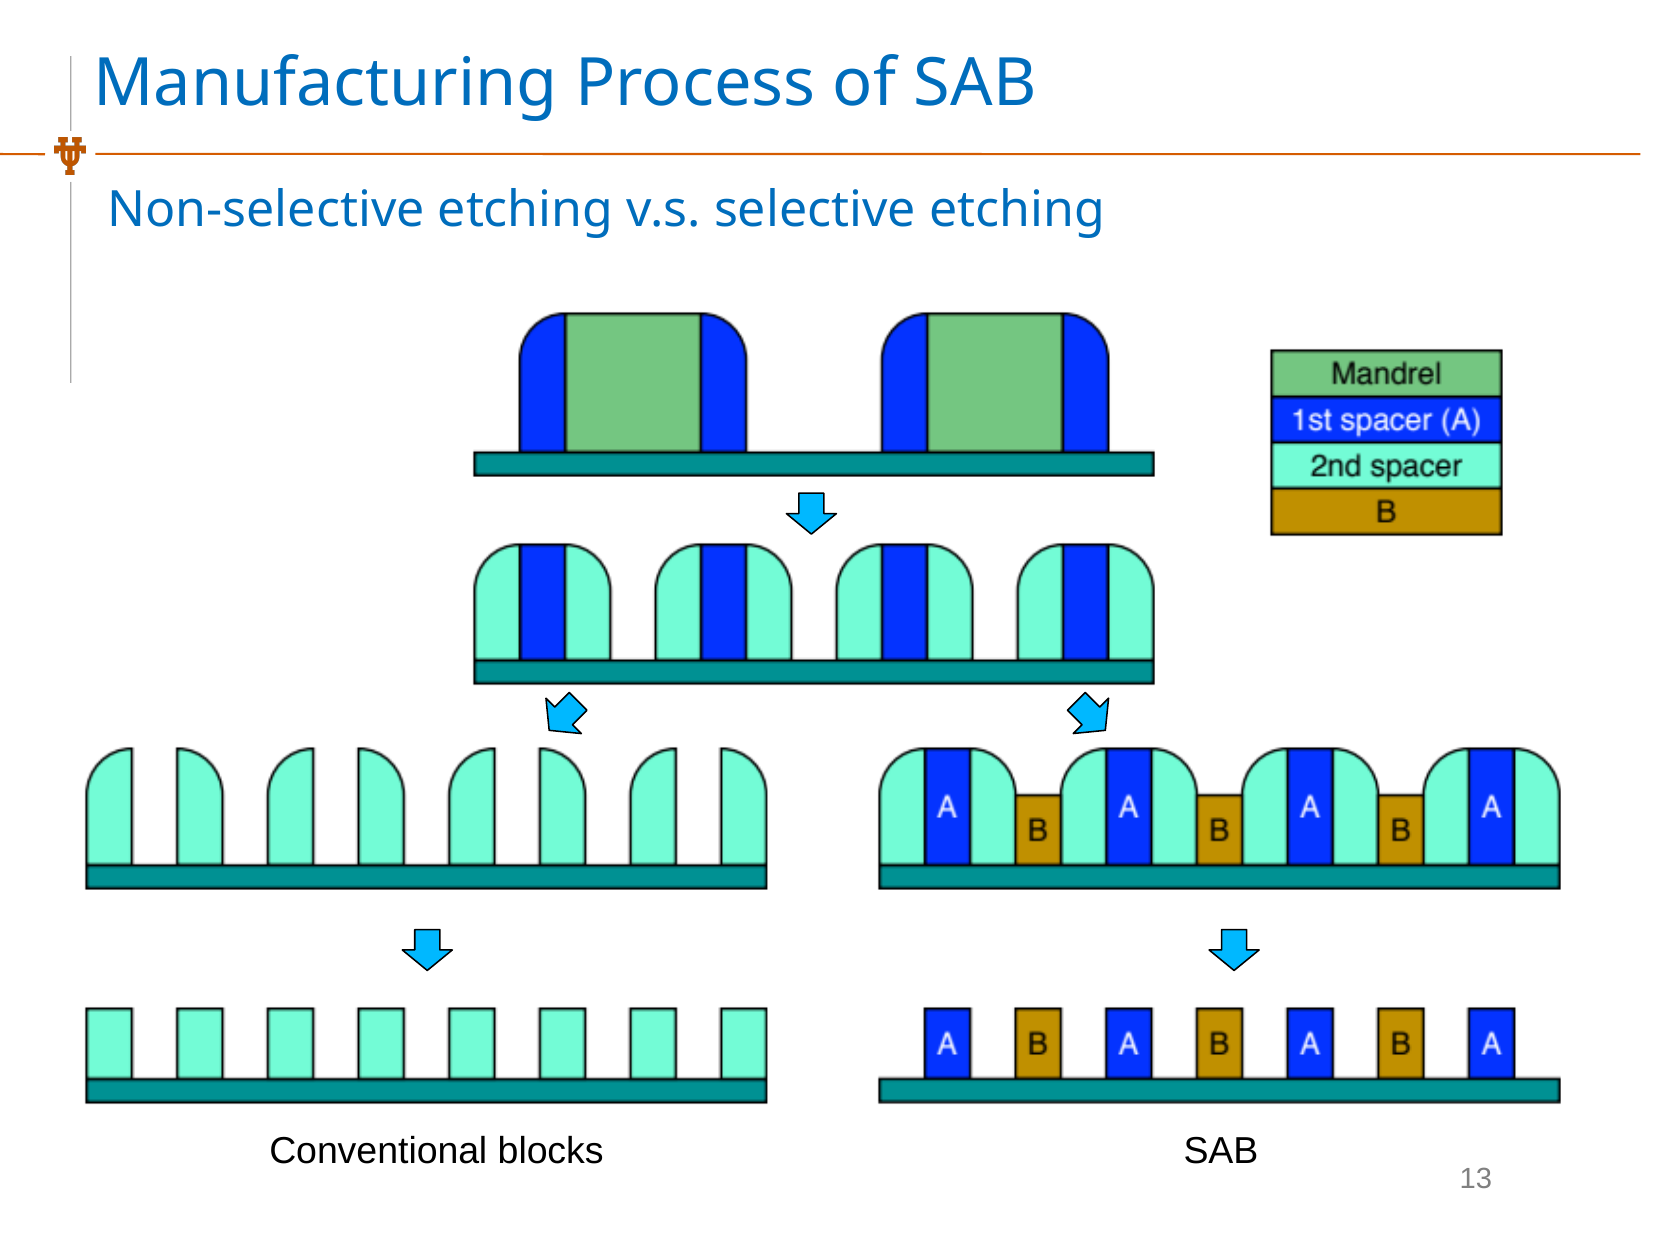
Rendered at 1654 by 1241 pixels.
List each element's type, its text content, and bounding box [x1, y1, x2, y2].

text_box [545, 693, 587, 734]
title Manufacturing Process of SAB [78, 18, 1574, 148]
list Non-selective etching v.s. selective etching [72, 169, 1587, 314]
text_box Conventional blocks [254, 1122, 619, 1180]
slide_number 13 [1444, 1151, 1587, 1207]
picture [875, 744, 1562, 890]
text_box [402, 929, 453, 971]
text_box [1067, 693, 1109, 734]
picture [469, 539, 1156, 686]
picture [469, 308, 1156, 477]
picture [82, 744, 768, 890]
text_box SAB [1168, 1122, 1274, 1180]
picture [1267, 346, 1504, 537]
picture [82, 1004, 768, 1105]
picture [875, 1004, 1562, 1105]
text_box [786, 493, 837, 535]
text_box [1209, 929, 1260, 971]
